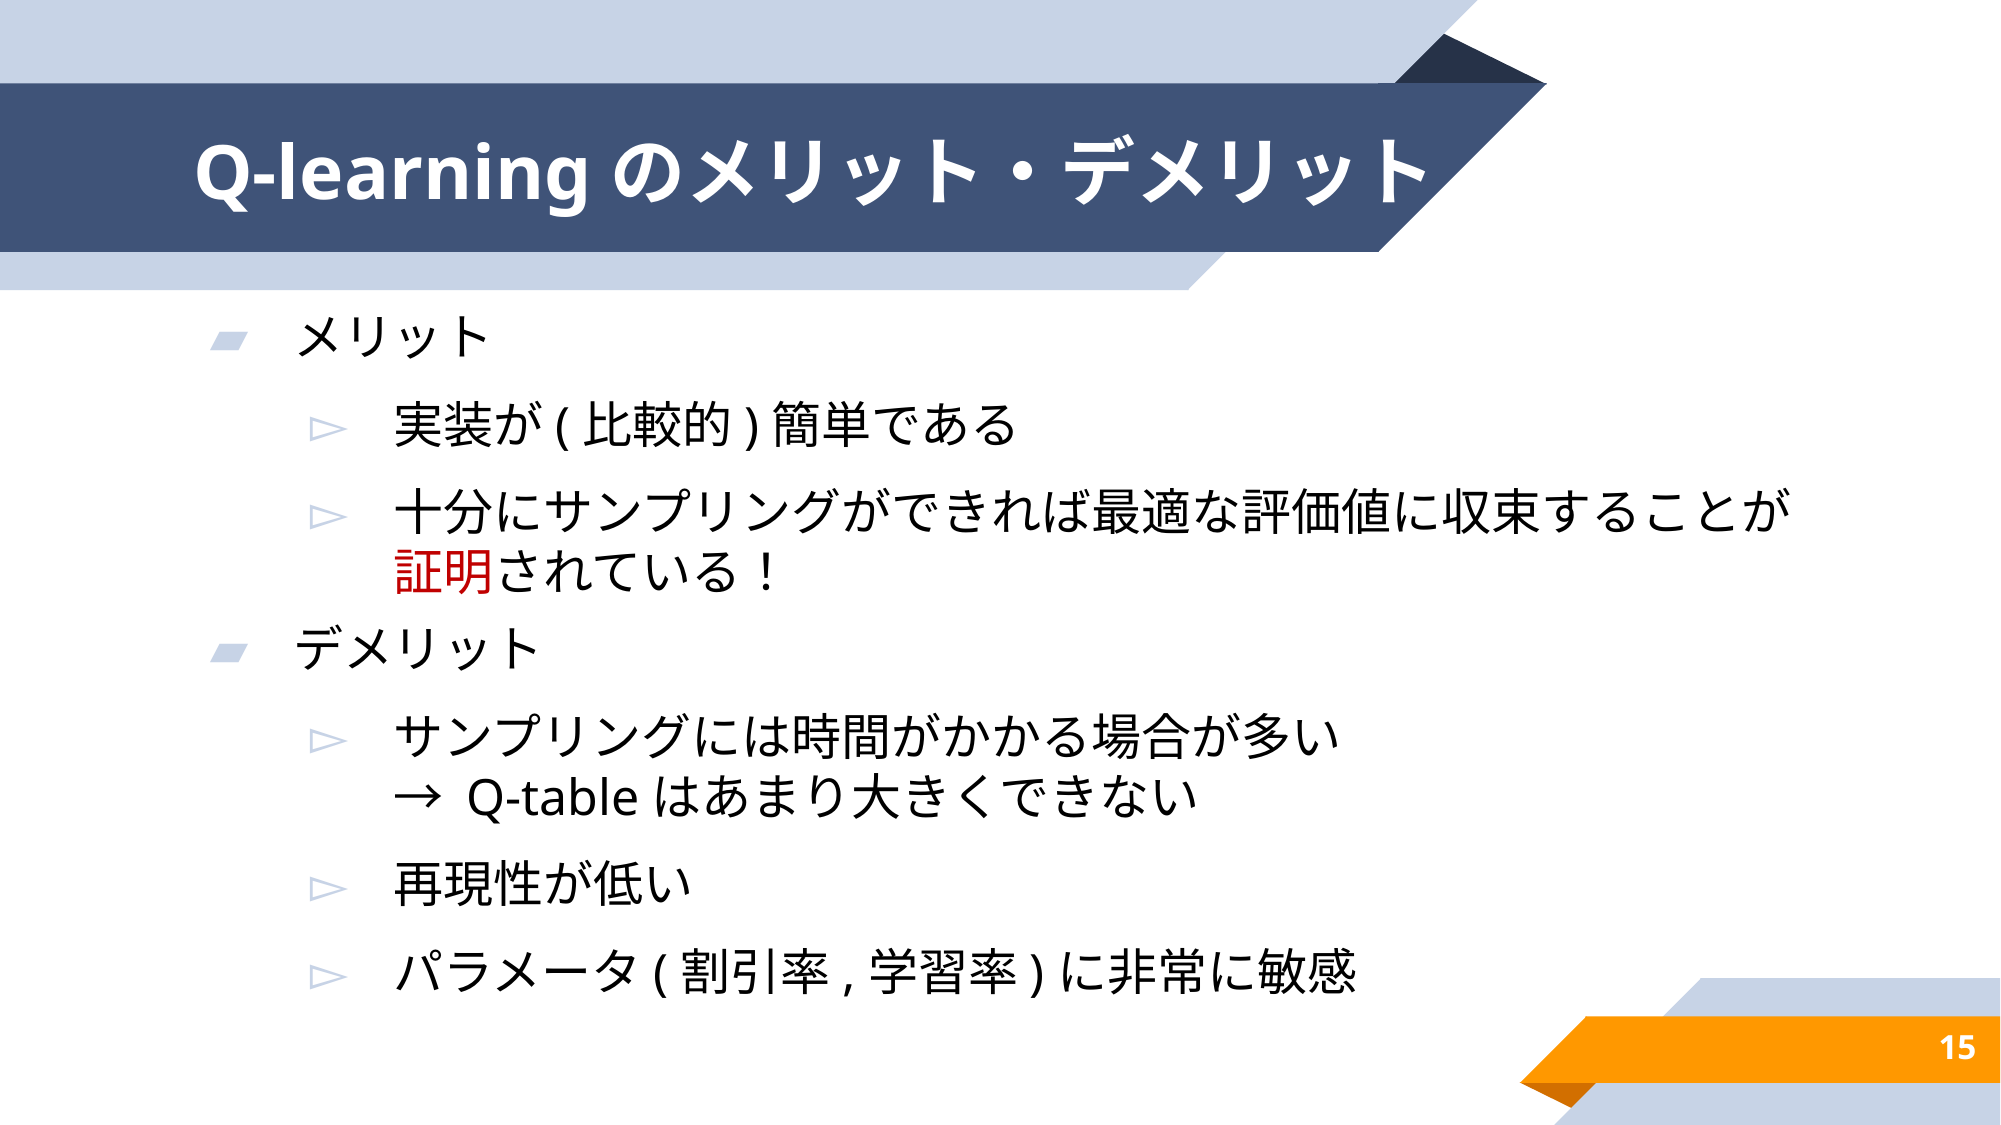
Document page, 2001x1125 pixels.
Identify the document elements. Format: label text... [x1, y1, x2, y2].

title Q-learningのメリット・デメリット [178, 85, 1477, 254]
slide_number 15 [1666, 1014, 1992, 1084]
list メリット 実装が(比較的)簡単である 十分にサンプリングができれば最適な評価値に収束することが 証明されている！ デメリット サンプリングには時間がかかる場合が多い → Q-tableはあまり大きくできない 再現性が低い パラメータ(割引率,学習率)に非常に敏感 [178, 290, 1901, 1060]
